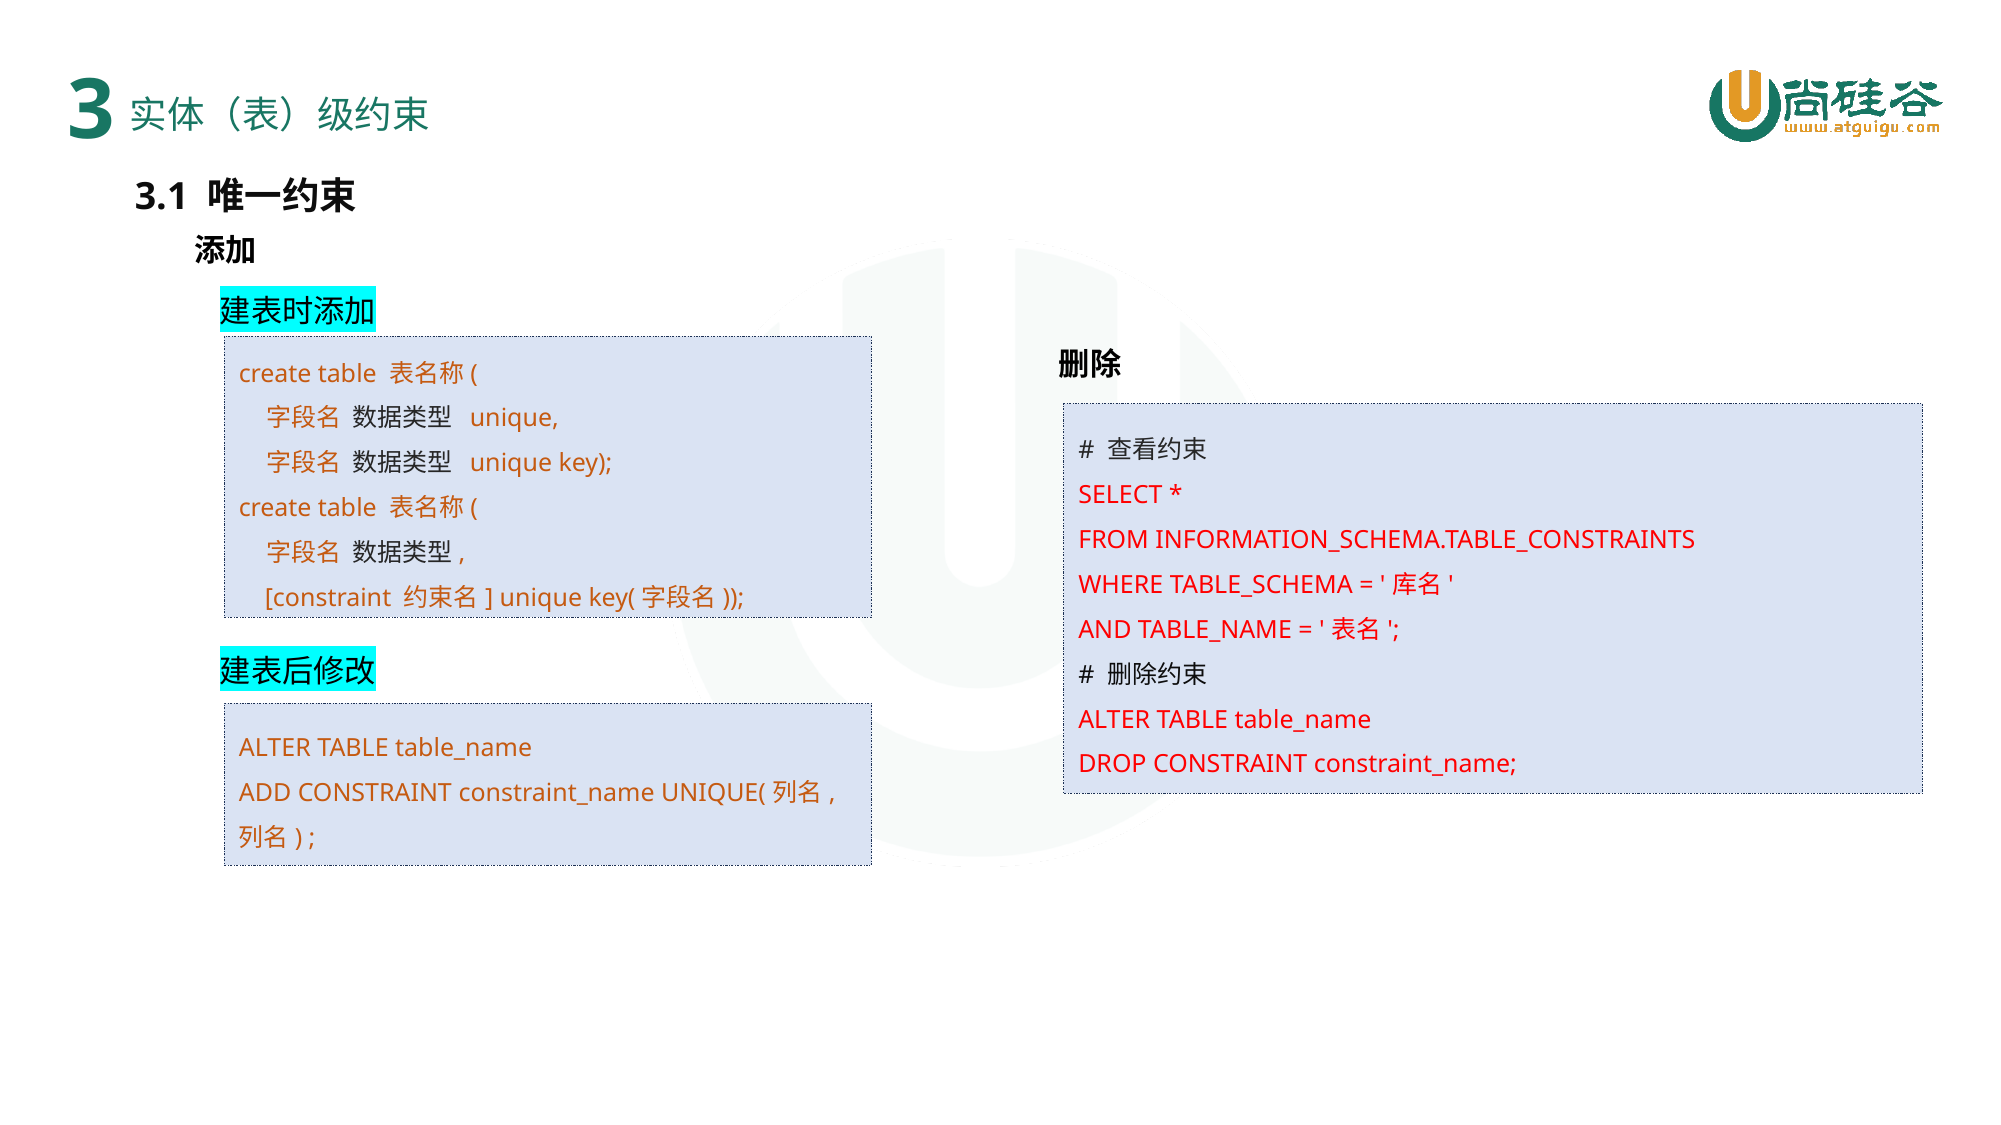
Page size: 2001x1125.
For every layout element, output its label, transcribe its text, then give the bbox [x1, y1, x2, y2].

text_box create table 表名称( 字段名 数据类型 unique, 字段名 数据类型 unique key); create table 表名称( 字段名 数据类型, [constraint 约束名] unique key(字段名)); [223, 337, 873, 618]
text_box 删除 [1044, 336, 1756, 389]
text_box 建表时添加 [205, 283, 917, 337]
text_box 添加 [179, 222, 891, 275]
picture [1707, 68, 1945, 143]
text_box # 查看约束 SELECT * FROM INFORMATION_SCHEMA.TABLE_CONSTRAINTS WHERE TABLE_SCHEMA = '库名' AND TABLE_NAME = '表名'; # 删除约束 ALTER TABLE table_name DROP CONSTRAINT constraint_name; [1062, 402, 1923, 794]
text_box 实体（表）级约束 [130, 83, 621, 144]
text_box ALTER TABLE table_name ADD CONSTRAINT constraint_name UNIQUE(列名,列名) ; [223, 702, 873, 866]
text_box 建表后修改 [205, 643, 917, 696]
text_box 3.1 唯一约束 [120, 164, 1856, 225]
text_box 3 [52, 47, 130, 163]
